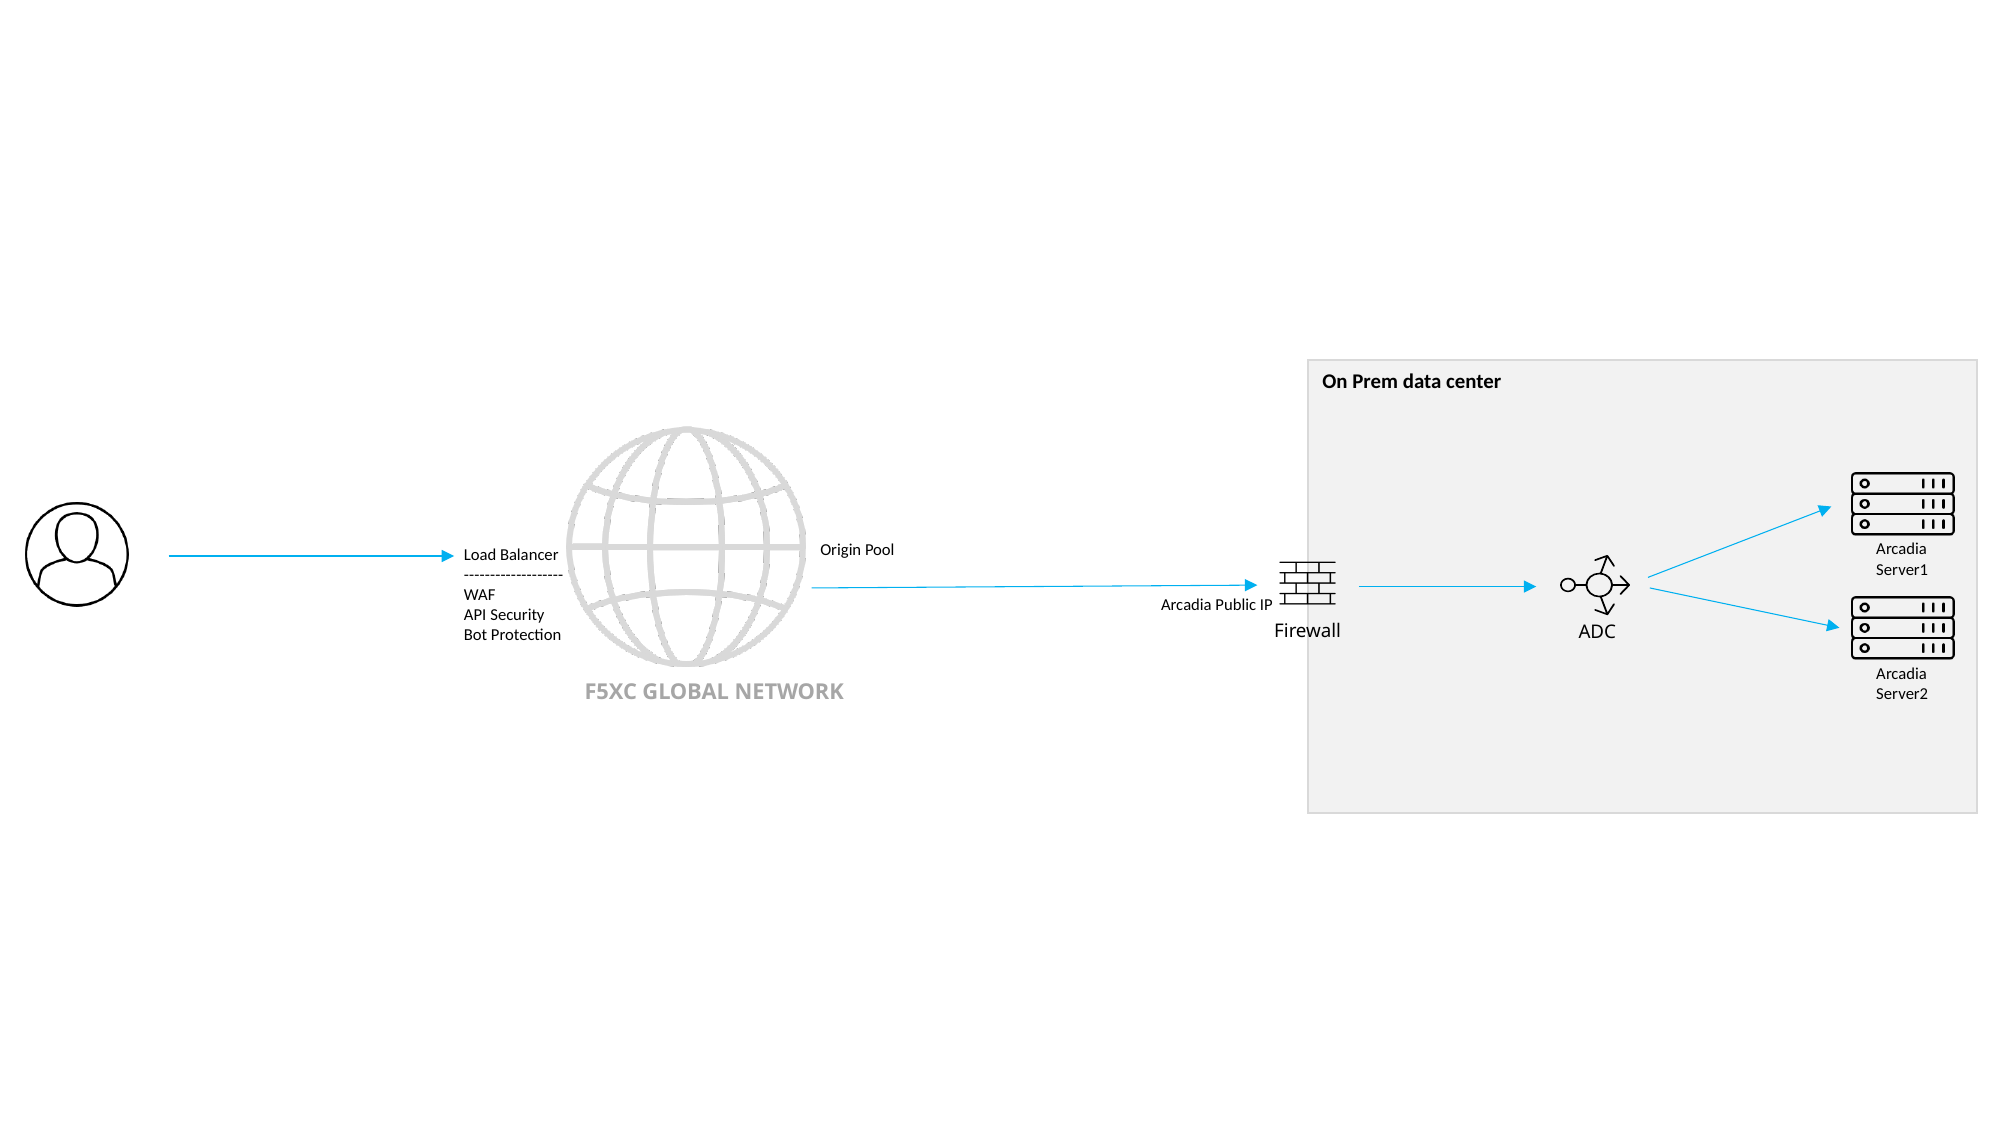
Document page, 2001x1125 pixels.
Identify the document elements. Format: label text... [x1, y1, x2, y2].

text_box ADC [1566, 622, 1628, 643]
text_box On Prem data center [1307, 360, 1617, 401]
text_box Origin Pool [836, 531, 930, 567]
text_box Load Balancer ------------------- WAF API Security Bot Protection [449, 536, 536, 651]
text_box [1647, 506, 1832, 578]
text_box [1839, 564, 1966, 711]
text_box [1270, 549, 1345, 643]
text_box Arcadia Public IP [1146, 586, 1270, 622]
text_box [1649, 587, 1840, 628]
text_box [536, 397, 836, 728]
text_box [1839, 440, 1966, 564]
text_box [1307, 359, 1978, 814]
picture [13, 490, 140, 618]
text_box [1560, 554, 1630, 616]
